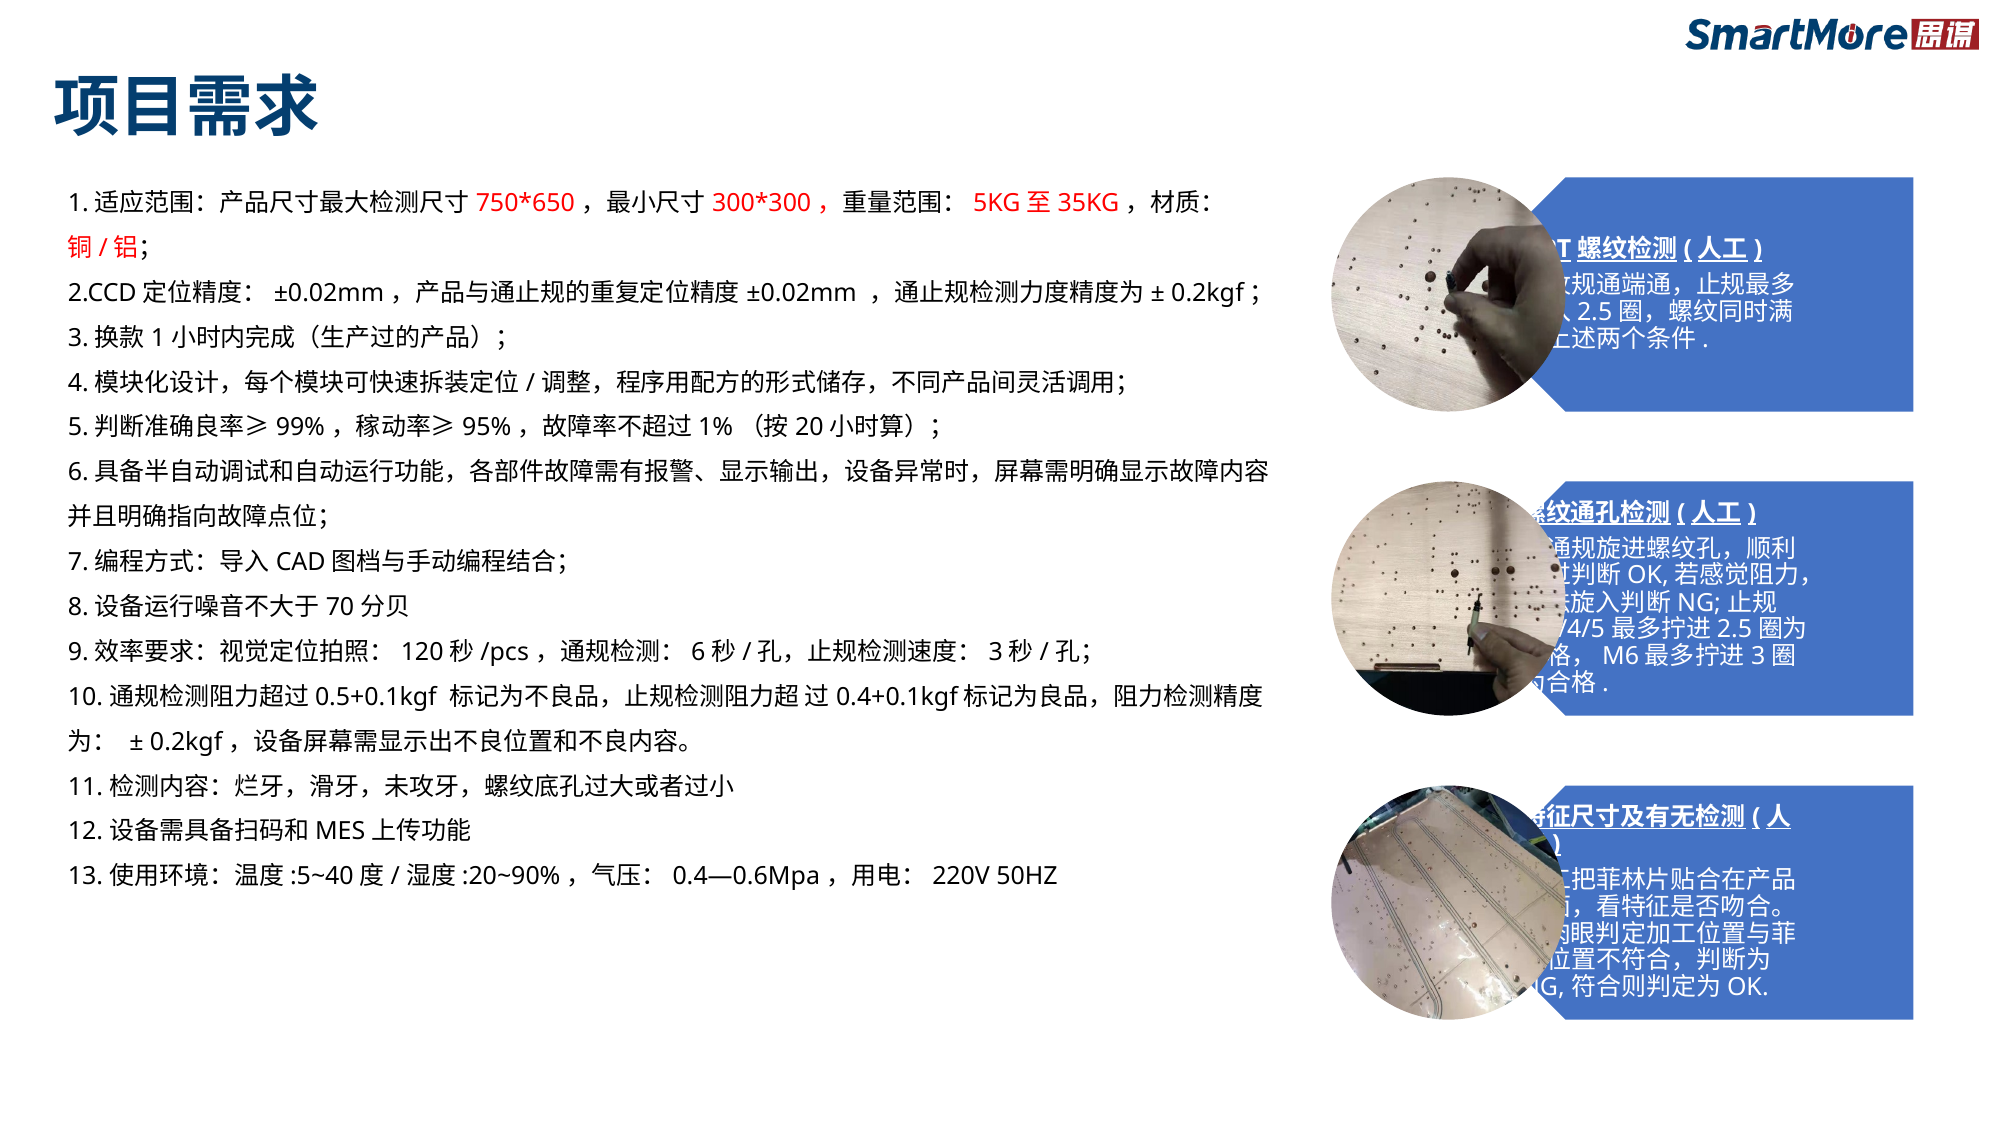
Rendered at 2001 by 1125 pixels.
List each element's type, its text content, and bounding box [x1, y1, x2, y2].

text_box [1272, 128, 1972, 1069]
picture [1685, 18, 1979, 50]
title 项目需求 [53, 72, 1952, 145]
text_box 1.适应范围：产品尺寸最大检测尺寸750*650，最小尺寸300*300，重量范围：5KG至35KG，材质：铜/铝； 2.CCD定位精度：±0.02mm，产品与通止规的重复定位精度±0.02mm ，通止规检测力度精度为± 0.2kgf； 3.换款1小时内完成（生产过的产品）； 4.模块化设计，每个模块可快速拆装定位/调整，程序用配方的形式储存，不同产品间灵活调用； 5.判断准确良率≥99%，稼动率≥95%，故障率不超过1%（按20小时算）； 6.具备半自动调试和自动运行功能，各部件故障需有报警、显示输出，设备异常时，屏幕需明确显示故障内容并且明确指向故障点位； 7.编程方式：导入CAD图档与手动编程结合； 8.设备运行噪音不大于70分贝 9.效率要求：视觉定位拍照：120秒/pcs，通规检测：6秒/孔，止规检测速度：3秒/孔； 10.通规检测阻力超过0.5+0.1kgf 标记为不良品，止规检测阻力超 过0.4+0.1kgf标记为良品，阻力检测精度为： ± 0.2kgf，设备屏幕需显示出不良位置和不良内容。 11.检测内容：烂牙，滑牙，未攻牙，螺纹底孔过大或者过小 12.设备需具备扫码和MES上传功能 13.使用环境：温度:5~40度/湿度:20~90%，气压：0.4—0.6Mpa，用电：220V 50HZ [53, 164, 1272, 897]
